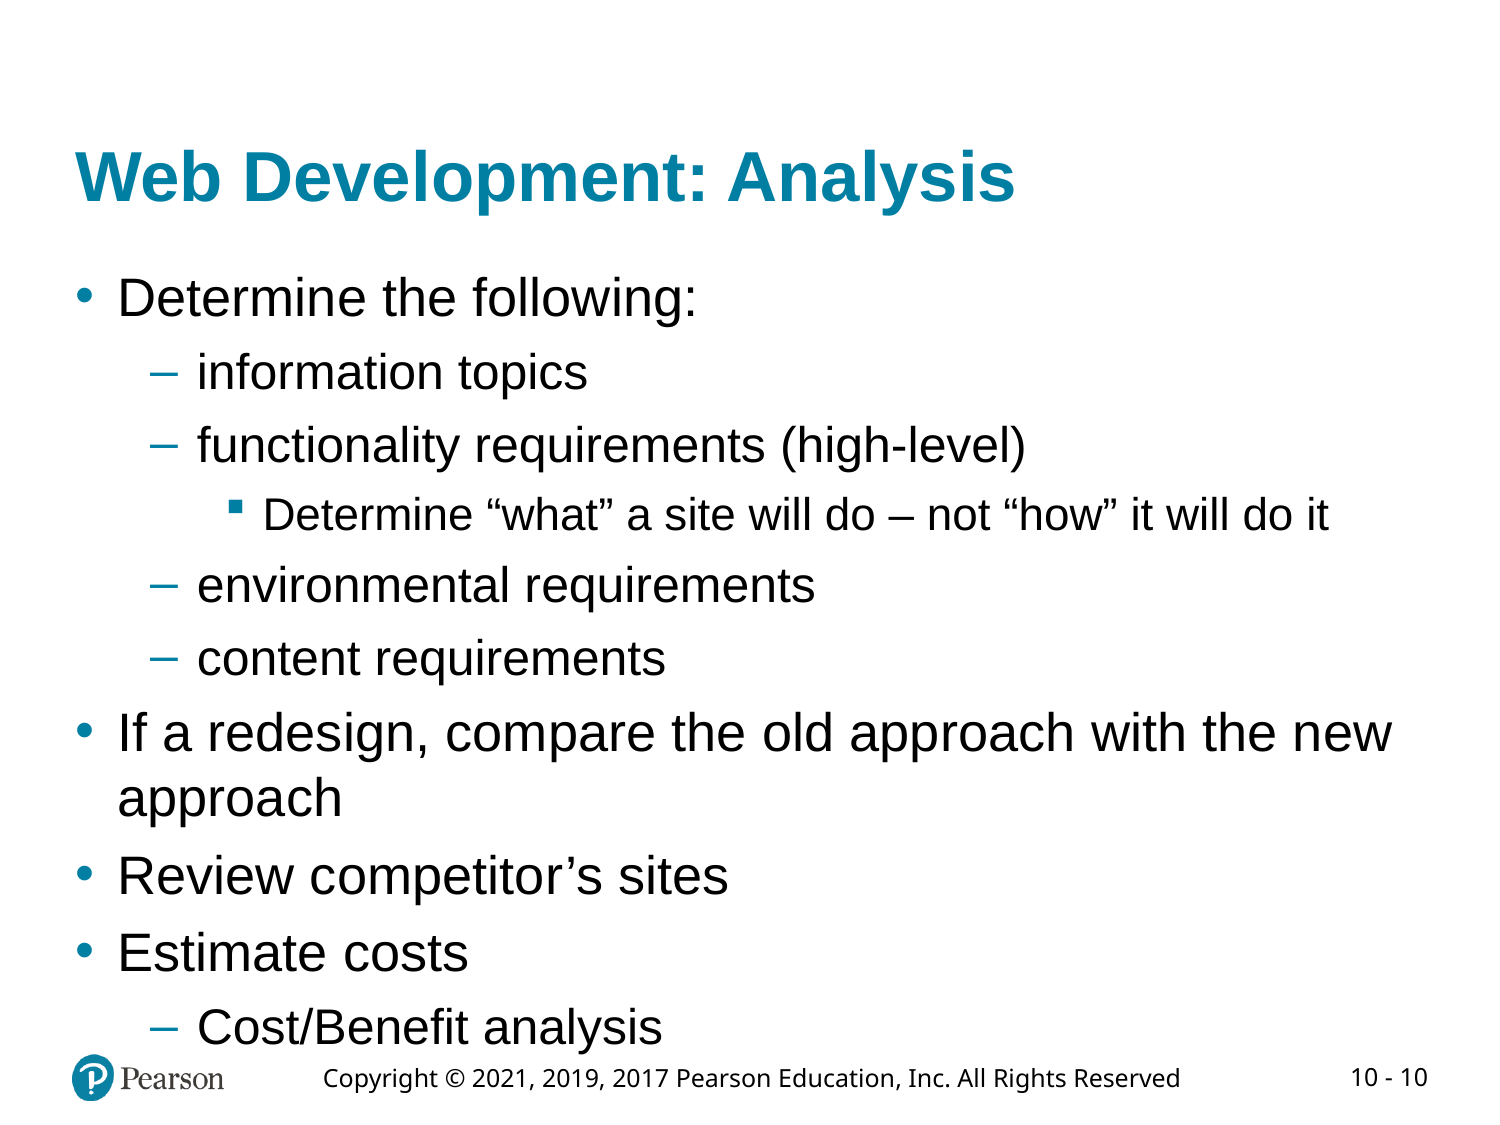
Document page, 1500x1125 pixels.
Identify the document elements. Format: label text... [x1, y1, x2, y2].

picture [72, 1087, 83, 1101]
picture [72, 1054, 89, 1072]
list Determine the following: information topics functionality requirements (high-level) Determine “what” a site will do – not “how” it will do it environmental requirements content requirements If a redesign, compare the old approach with the new approach Review competitor’s sites Estimate costs Cost/Benefit analysis [75, 262, 1413, 1050]
picture [99, 1054, 224, 1101]
title Web Development: Analysis [75, 35, 1425, 216]
picture [81, 1064, 107, 1089]
